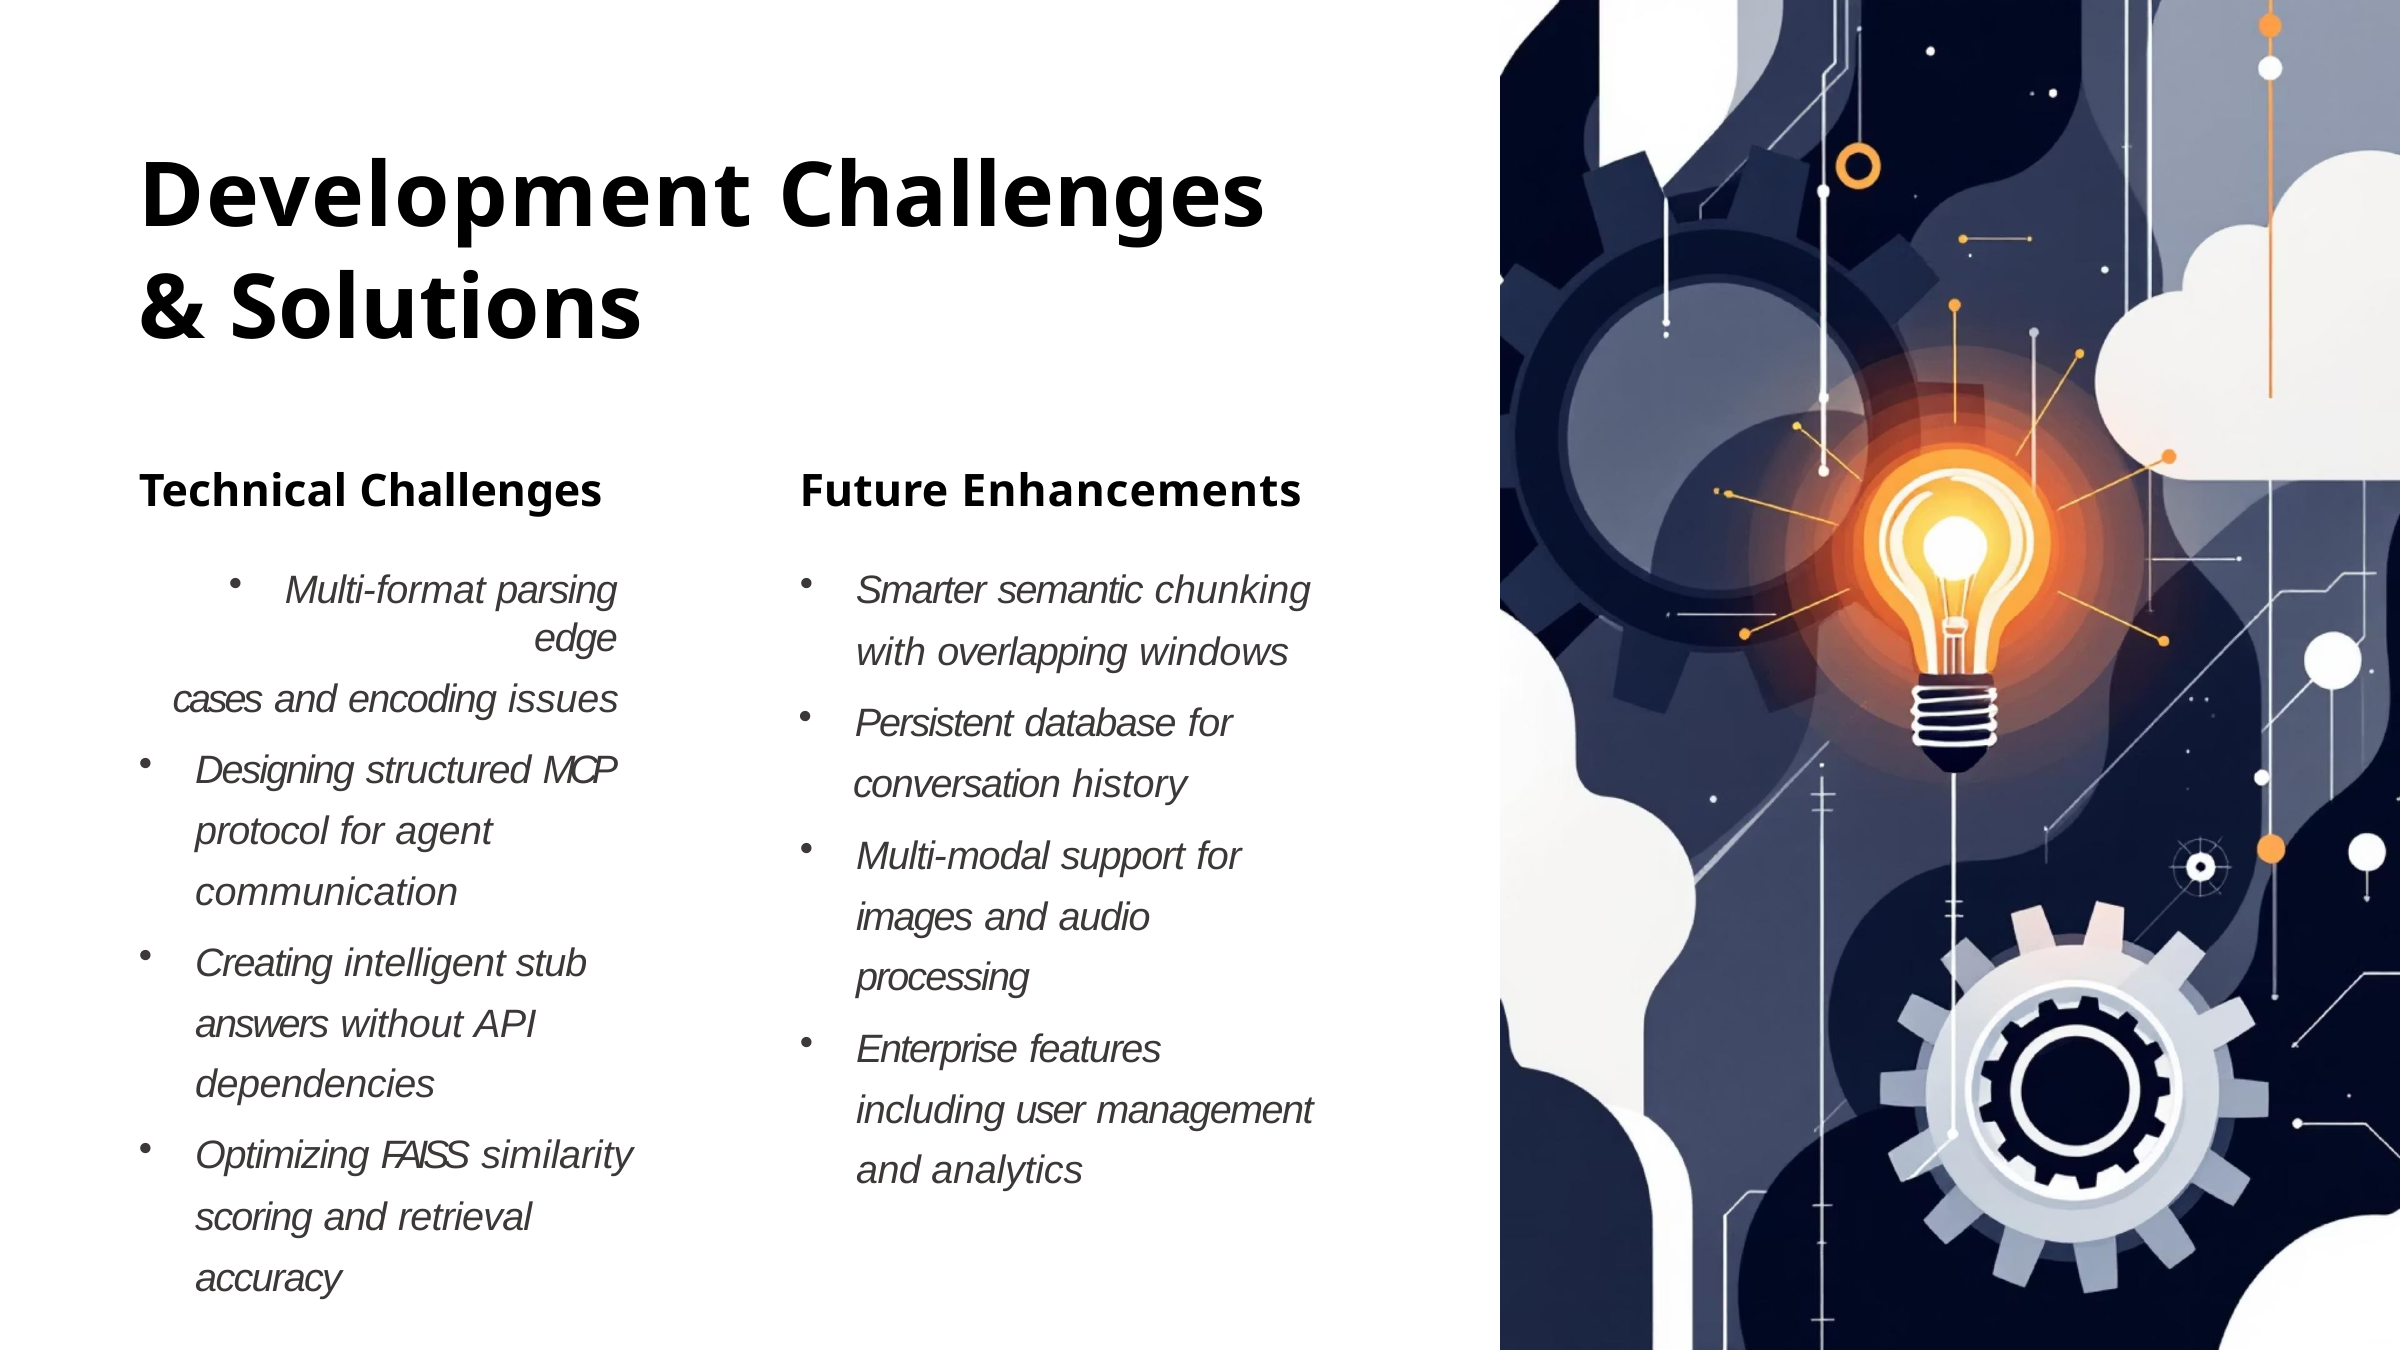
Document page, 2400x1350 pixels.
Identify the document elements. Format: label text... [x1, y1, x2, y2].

title Development Challenges & Solutions [136, 131, 1284, 358]
text_box Multi-format parsing edge cases and encoding issues Designing structured MCP protocol for agent communication Creating intelligent stub answers without API dependencies Optimizing FAISS similarity scoring and retrieval accuracy [136, 548, 685, 1300]
text_box Future Enhancements [797, 459, 1311, 515]
picture [1500, 0, 2400, 1350]
text_box Technical Challenges [136, 459, 618, 515]
text_box Smarter semantic chunking with overlapping windows Persistent database for conversation history Multi-modal support for images and audio processing Enterprise features including user management and analytics [797, 548, 1330, 1192]
